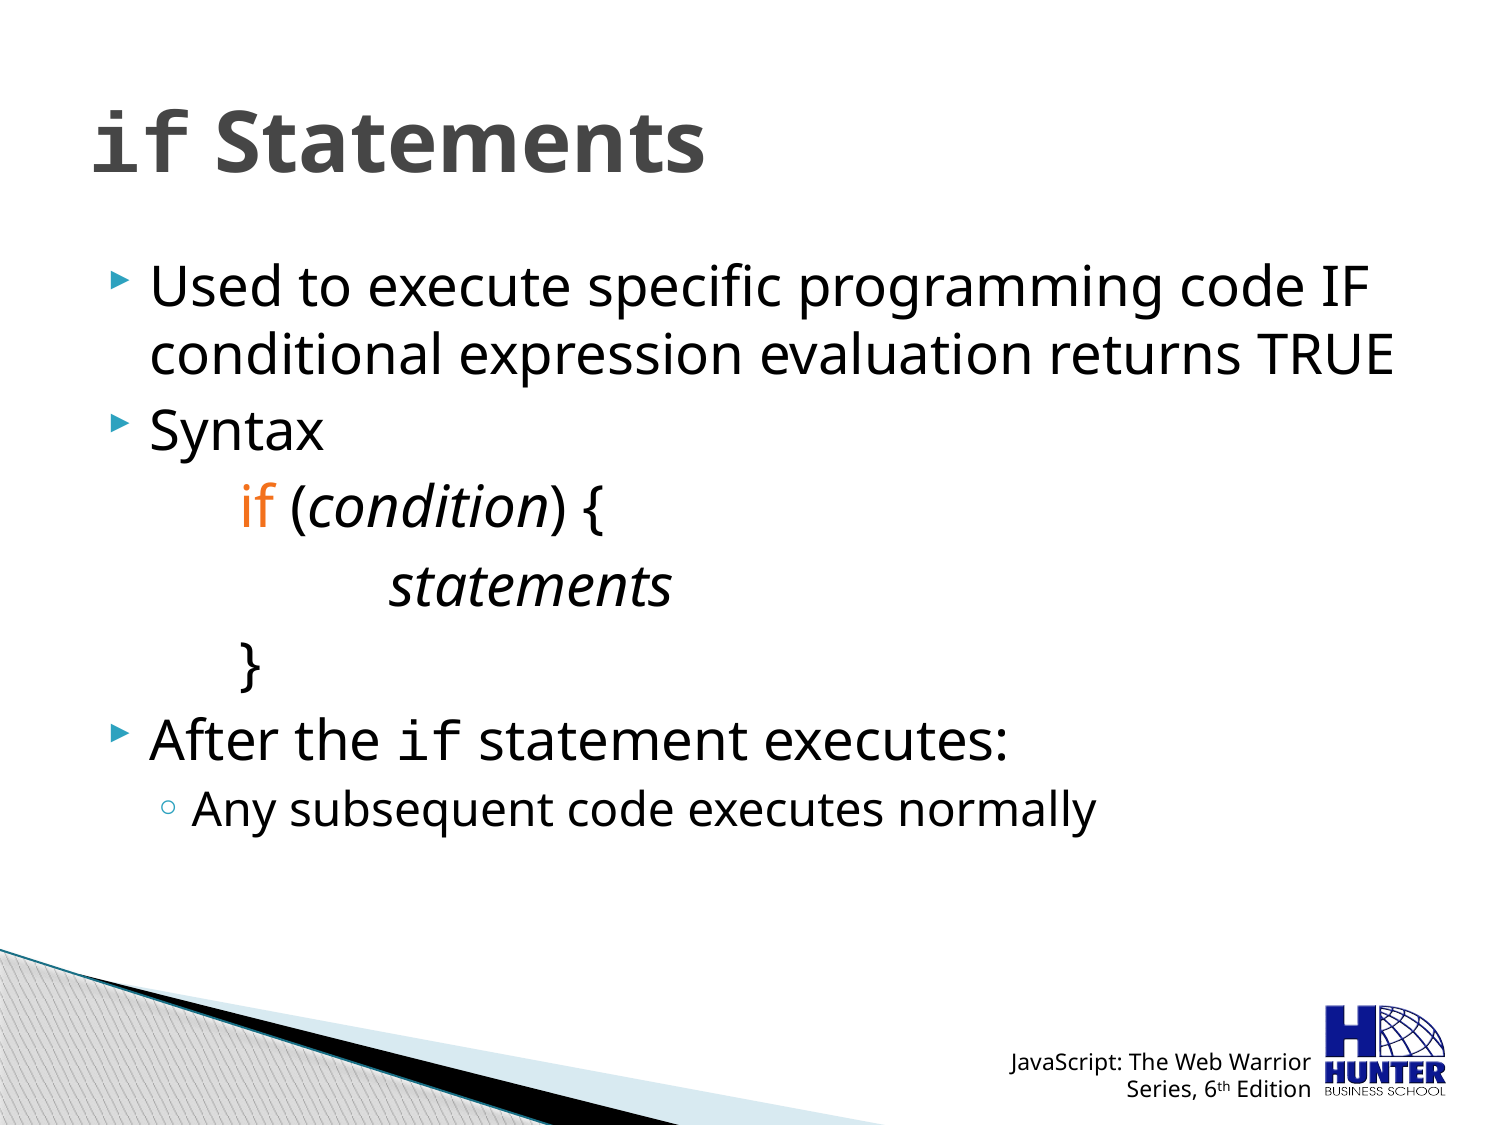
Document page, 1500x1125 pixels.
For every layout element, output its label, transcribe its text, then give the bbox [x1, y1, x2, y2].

title if Statements [75, 45, 1425, 233]
picture [1325, 1005, 1446, 1097]
list Used to execute specific programming code IF conditional expression evaluation returns TRUE Syntax if (condition) { statements } After the if statement executes: Any subsequent code executes normally [75, 243, 1425, 986]
